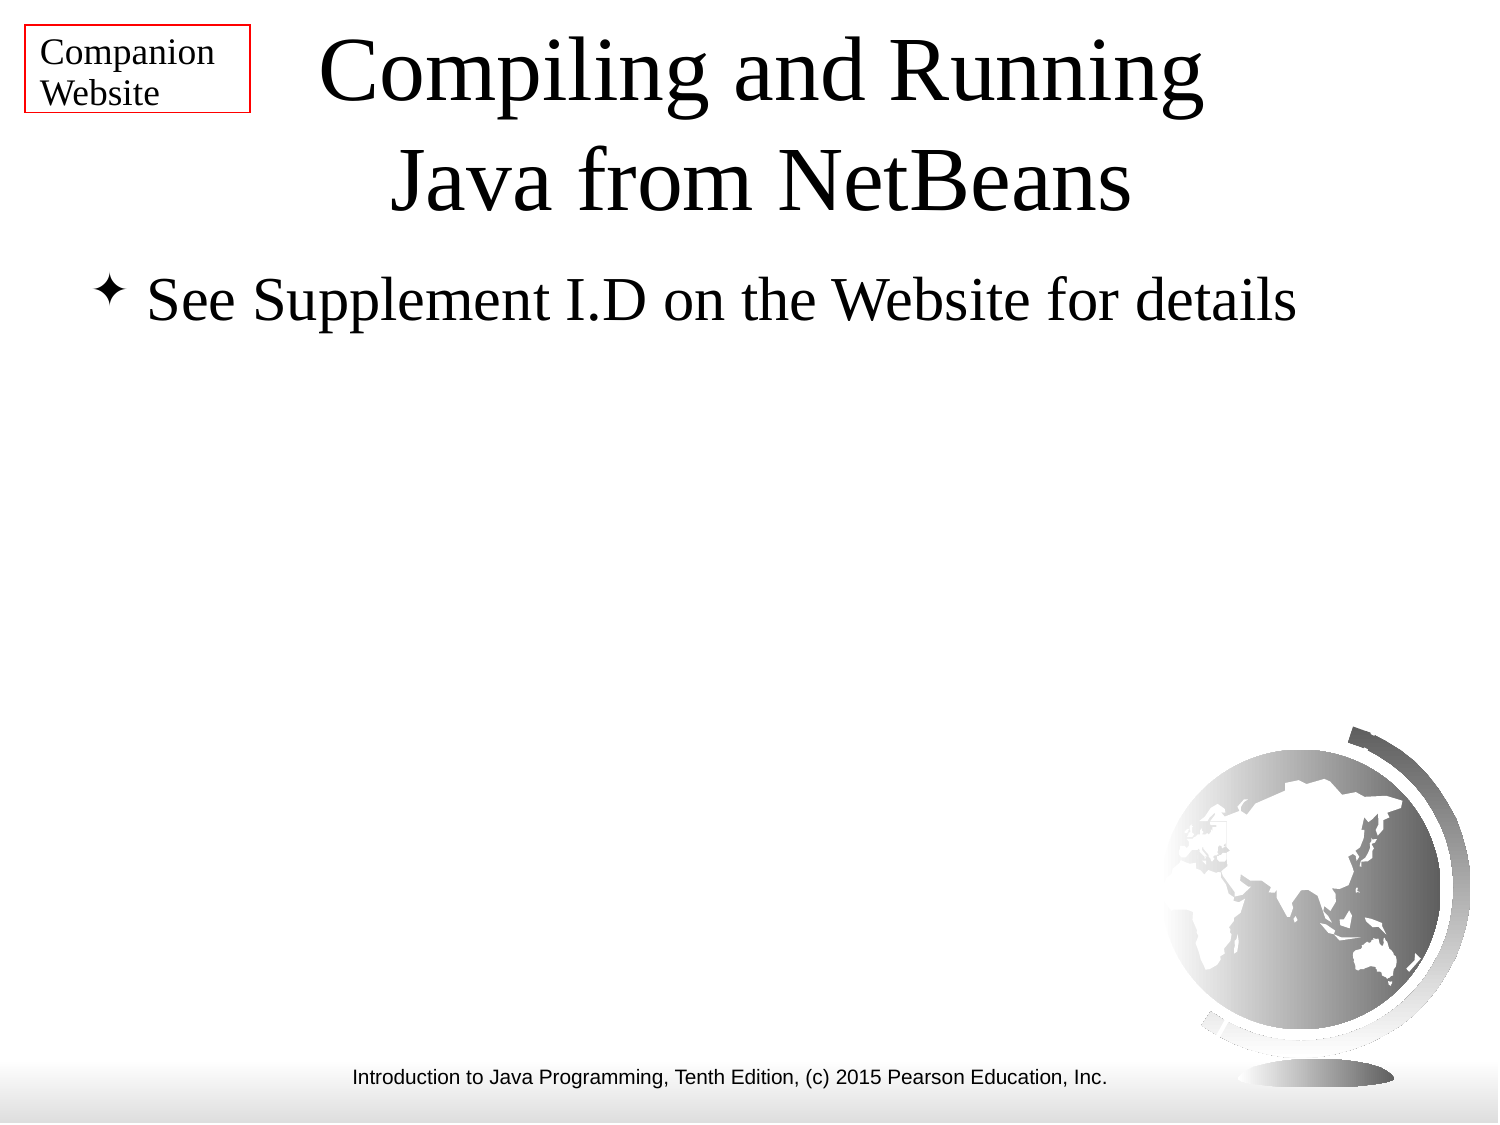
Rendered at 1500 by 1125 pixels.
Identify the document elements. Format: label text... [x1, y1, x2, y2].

title Compiling and Running Java from NetBeans [237, 24, 1288, 213]
text_box Companion Website [24, 24, 250, 113]
list See Supplement I.D on the Website for details [74, 249, 1451, 351]
slide_number [1074, 1049, 1388, 1125]
